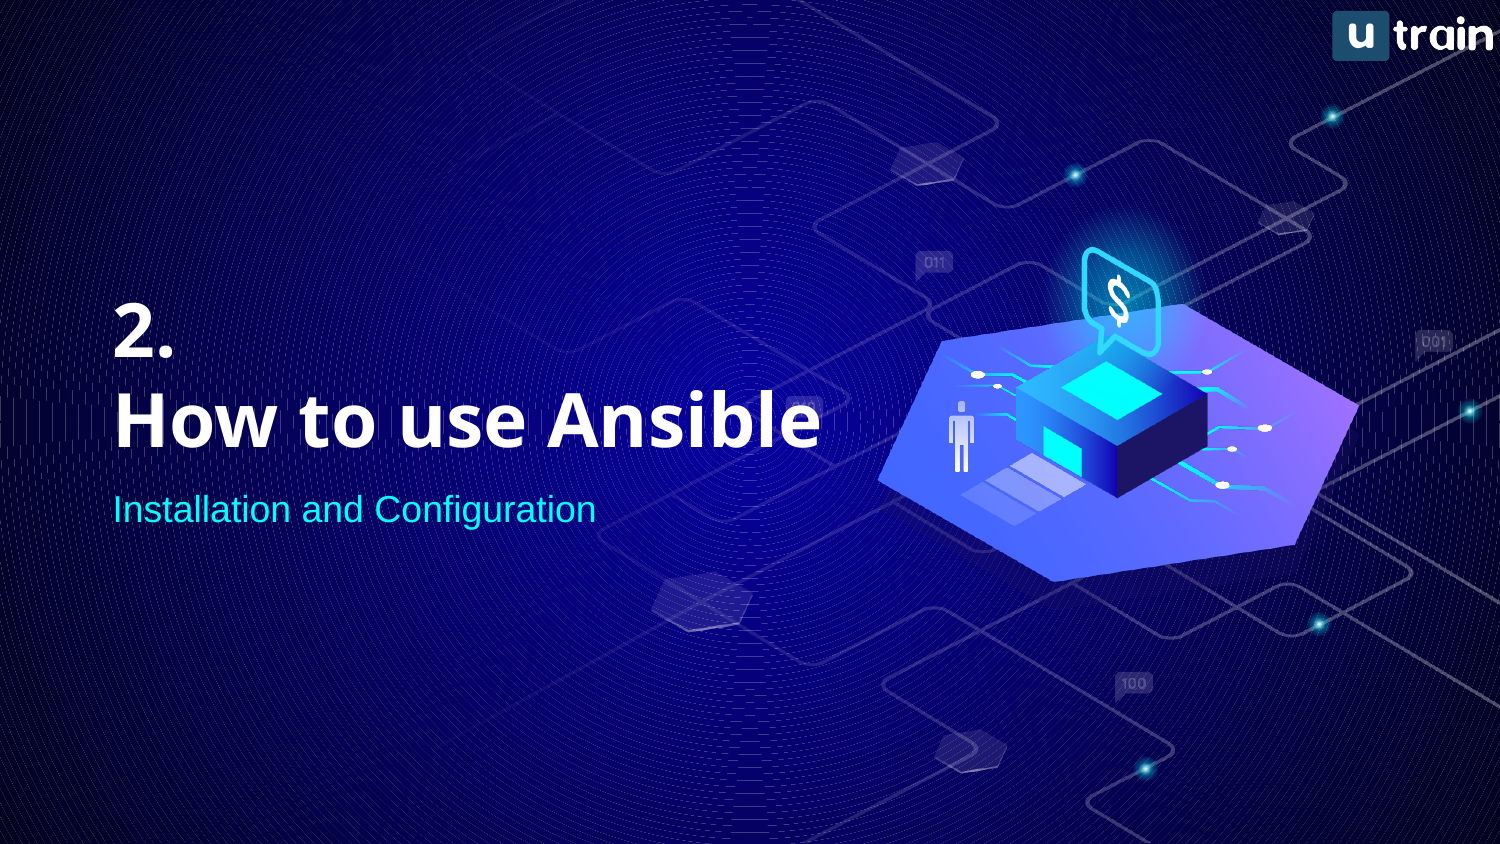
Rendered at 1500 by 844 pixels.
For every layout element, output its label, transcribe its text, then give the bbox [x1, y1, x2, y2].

picture [0, 0, 1500, 844]
title 2. How to use Ansible [112, 272, 974, 463]
subtitle Installation and Configuration [112, 478, 812, 608]
